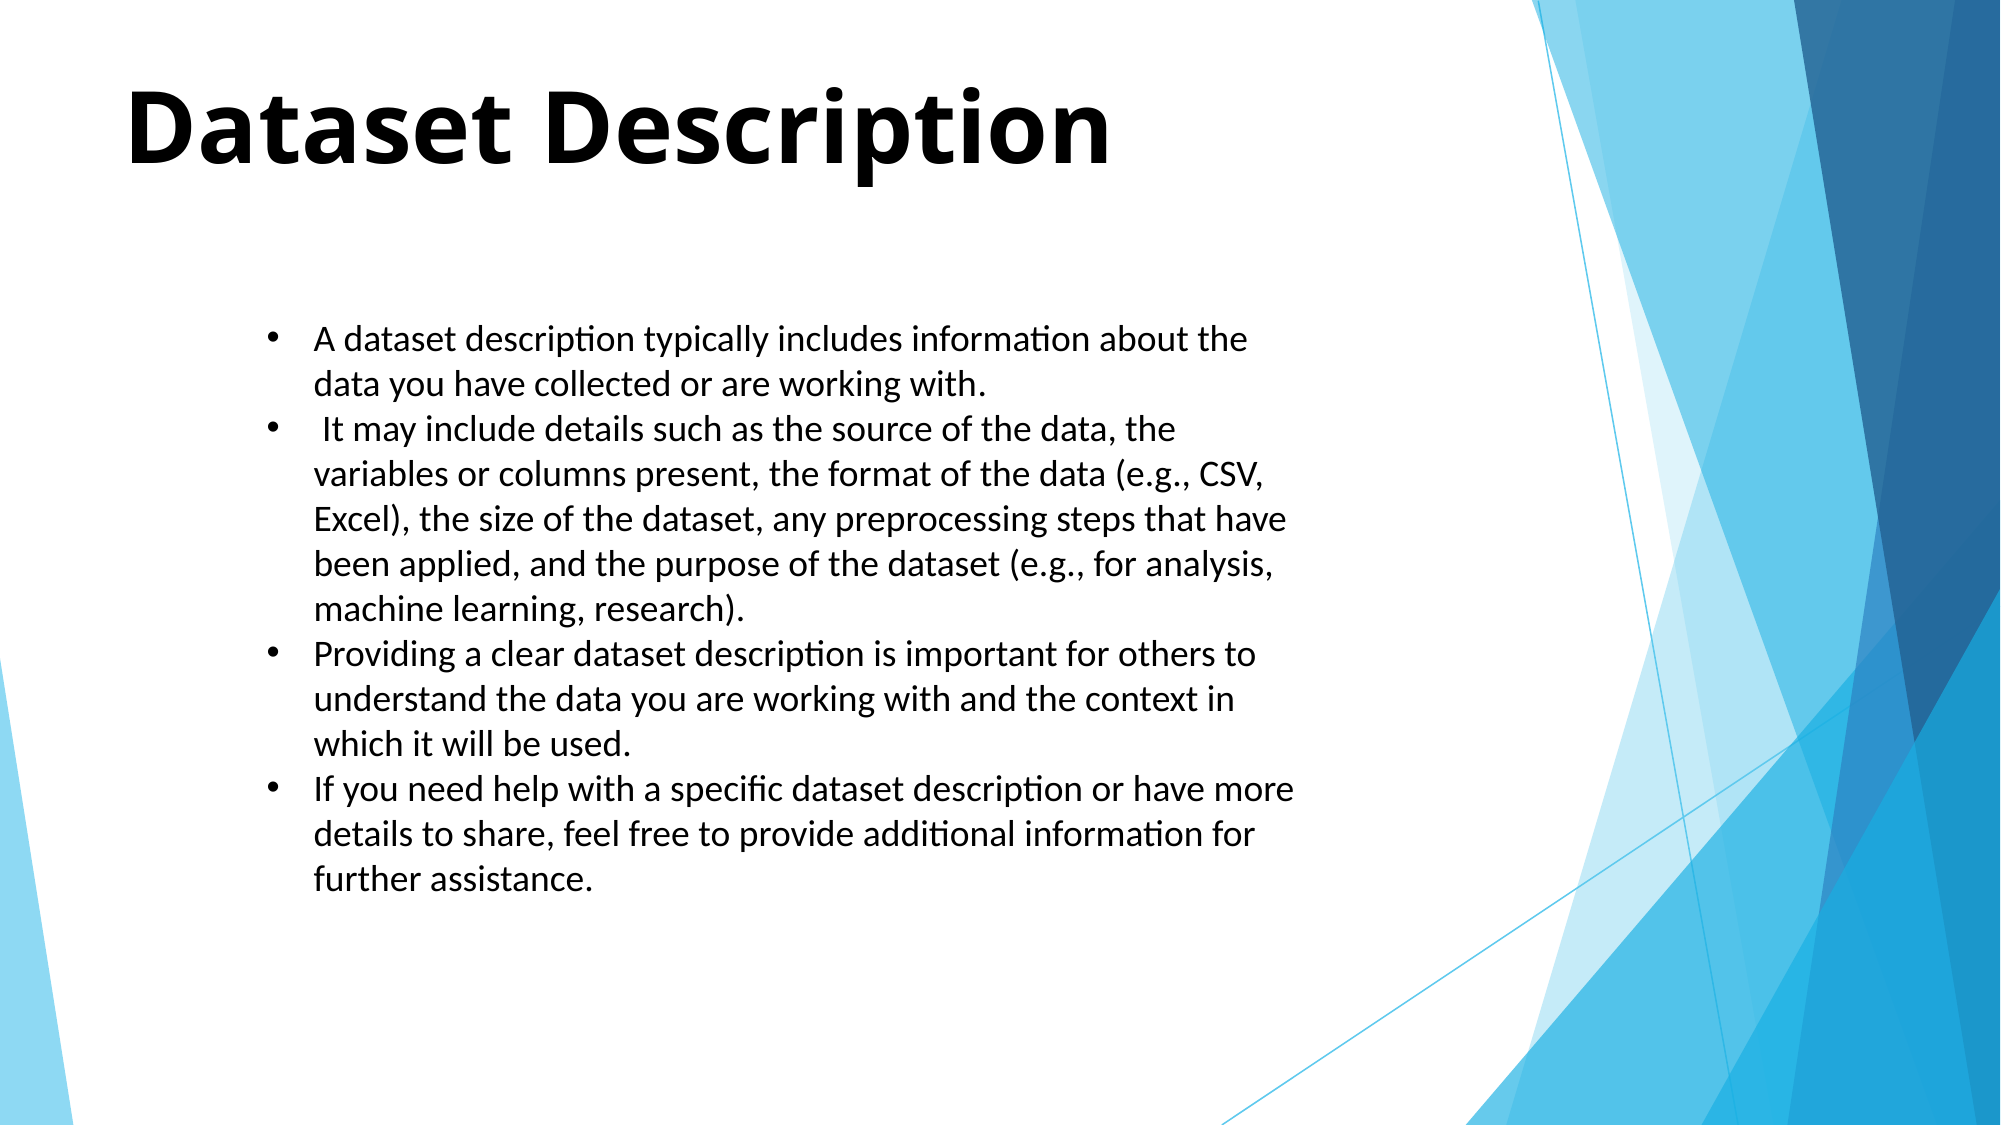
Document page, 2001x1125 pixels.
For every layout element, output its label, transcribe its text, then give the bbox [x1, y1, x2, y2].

text_box A dataset description typically includes information about the data you have collected or are working with. It may include details such as the source of the data, the variables or columns present, the format of the data (e.g., CSV, Excel), the size of the dataset, any preprocessing steps that have been applied, and the purpose of the dataset (e.g., for analysis, machine learning, research). Providing a clear dataset description is important for others to understand the data you are working with and the context in which it will be used. If you need help with a specific dataset description or have more details to share, feel free to provide additional information for further assistance. [251, 306, 1330, 907]
title Dataset Description [123, 63, 1877, 188]
